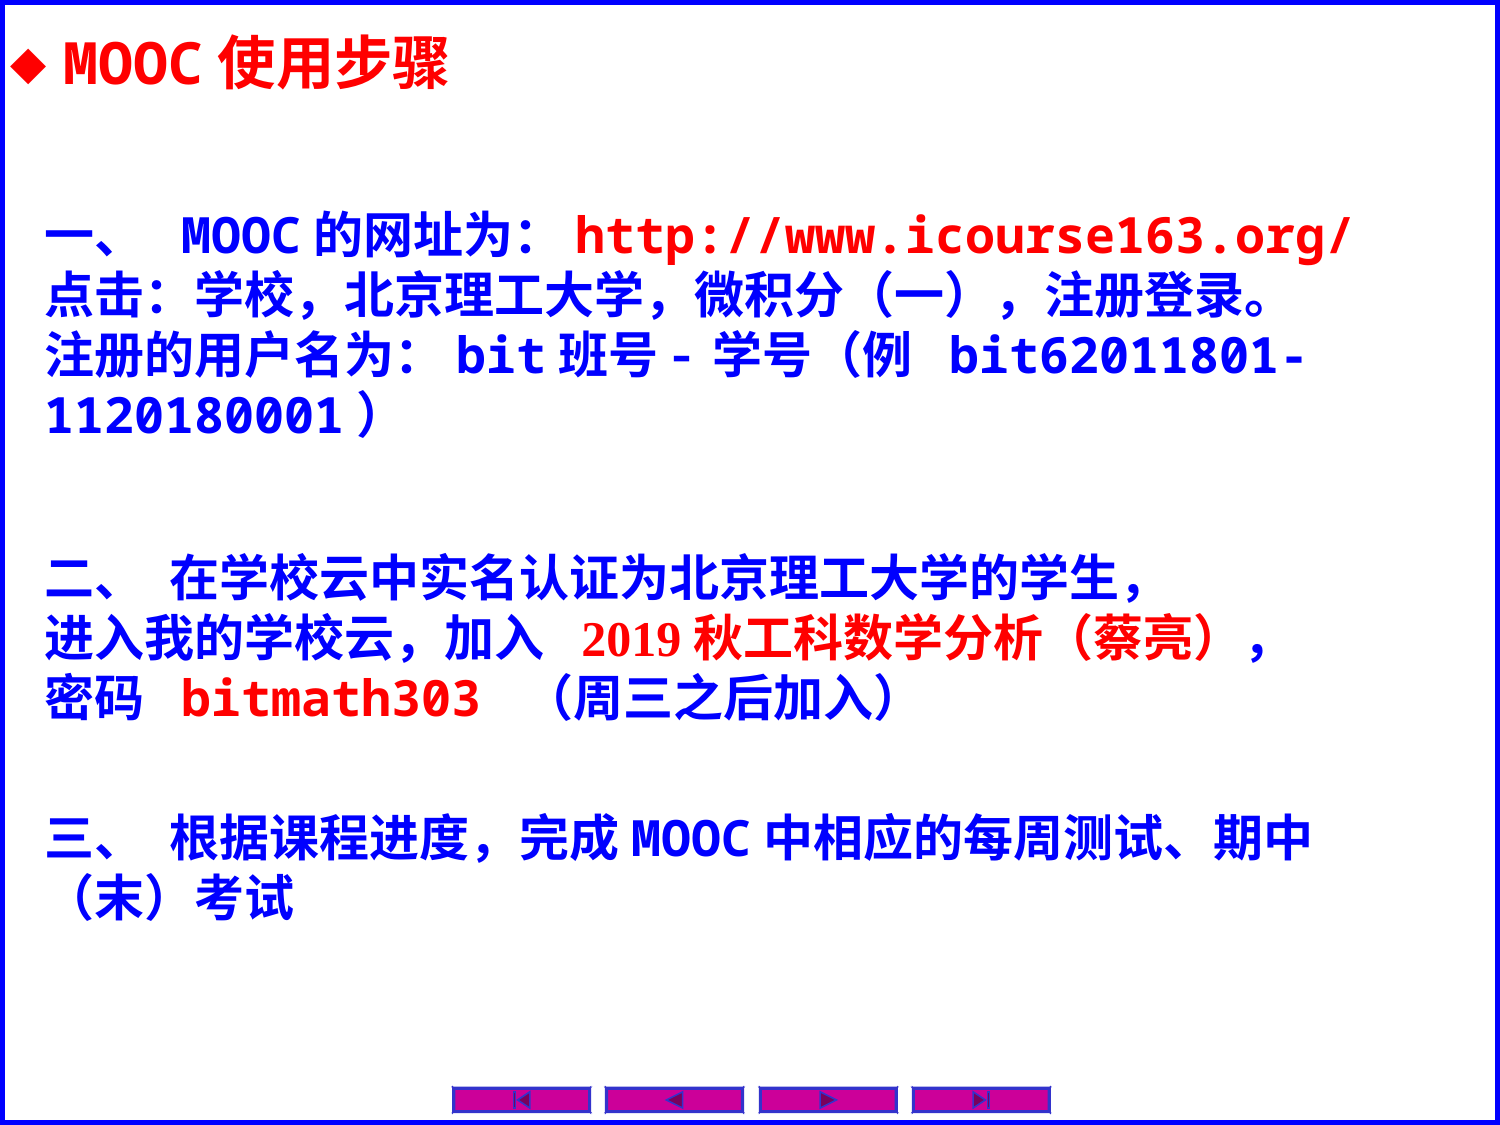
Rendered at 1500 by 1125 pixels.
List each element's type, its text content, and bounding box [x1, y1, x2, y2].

text_box 三、 根据课程进度，完成MOOC中相应的每周测试、期中（末）考试 [29, 798, 1471, 934]
text_box [0, 0, 1500, 1125]
text_box 二、 在学校云中实名认证为北京理工大学的学生， 进入我的学校云，加入 2019秋工科数学分析（蔡亮）， 密码 bitmath303 （周三之后加入） [29, 538, 1471, 735]
text_box 一、 MOOC的网址为：http://www.icourse163.org/ 点击：学校，北京理工大学，微积分（一），注册登录。 注册的用户名为：bit班号-学号（例 bit62011801-1120180001） [29, 196, 1471, 512]
text_box ◆MOOC使用步骤 [0, 19, 476, 105]
